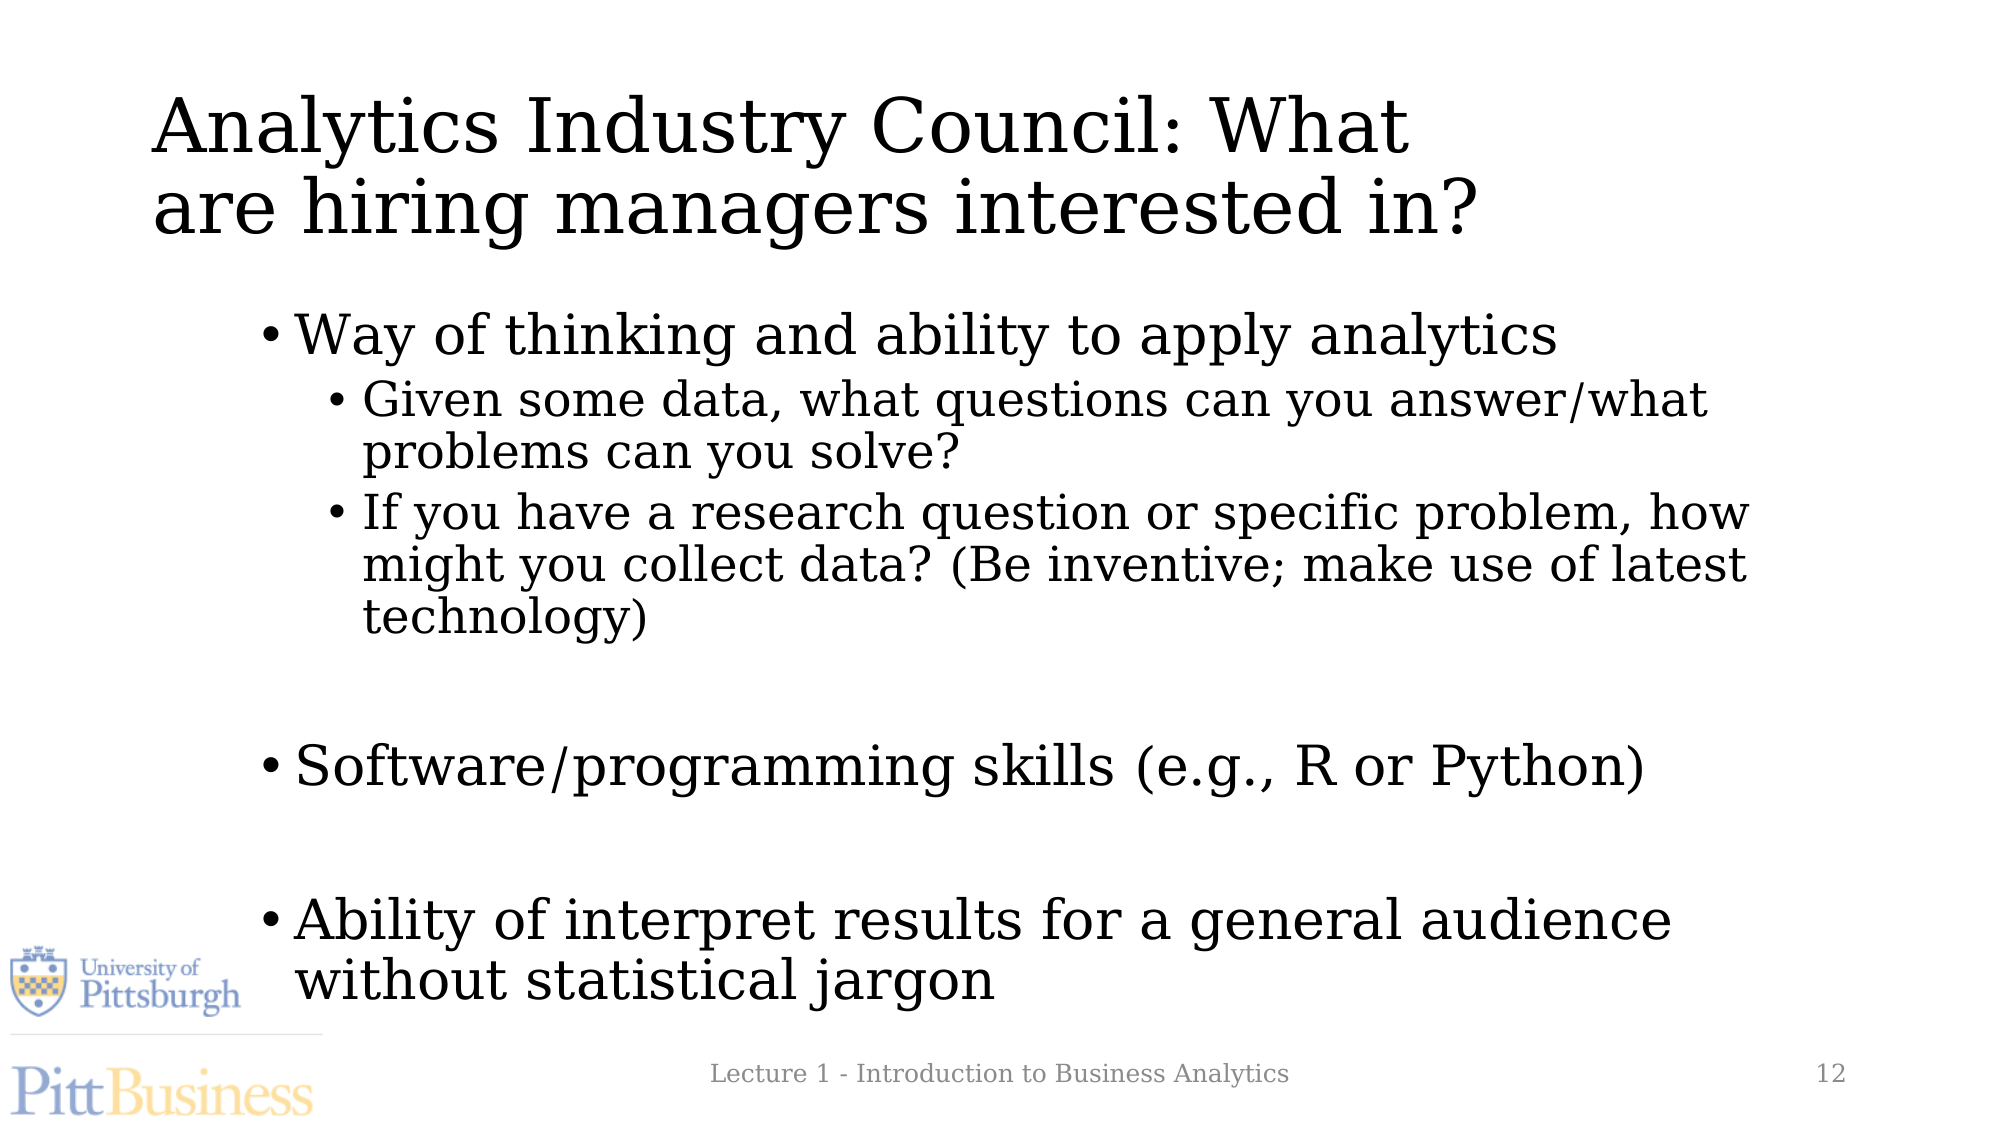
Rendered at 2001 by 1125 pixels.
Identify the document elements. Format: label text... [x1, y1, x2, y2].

list Way of thinking and ability to apply analytics Given some data, what questions can you answer/what problems can you solve? If you have a research question or specific problem, how might you collect data? (Be inventive; make use of latest technology) Software/programming skills (e.g., R or Python) Ability of interpret results for a general audience without statistical jargon [246, 299, 1863, 1026]
slide_number 12 [1412, 1042, 1863, 1103]
title Analytics Industry Council: What are hiring managers interested in? [137, 59, 1563, 278]
footer Lecture 1 - Introduction to Business Analytics [662, 1042, 1338, 1103]
